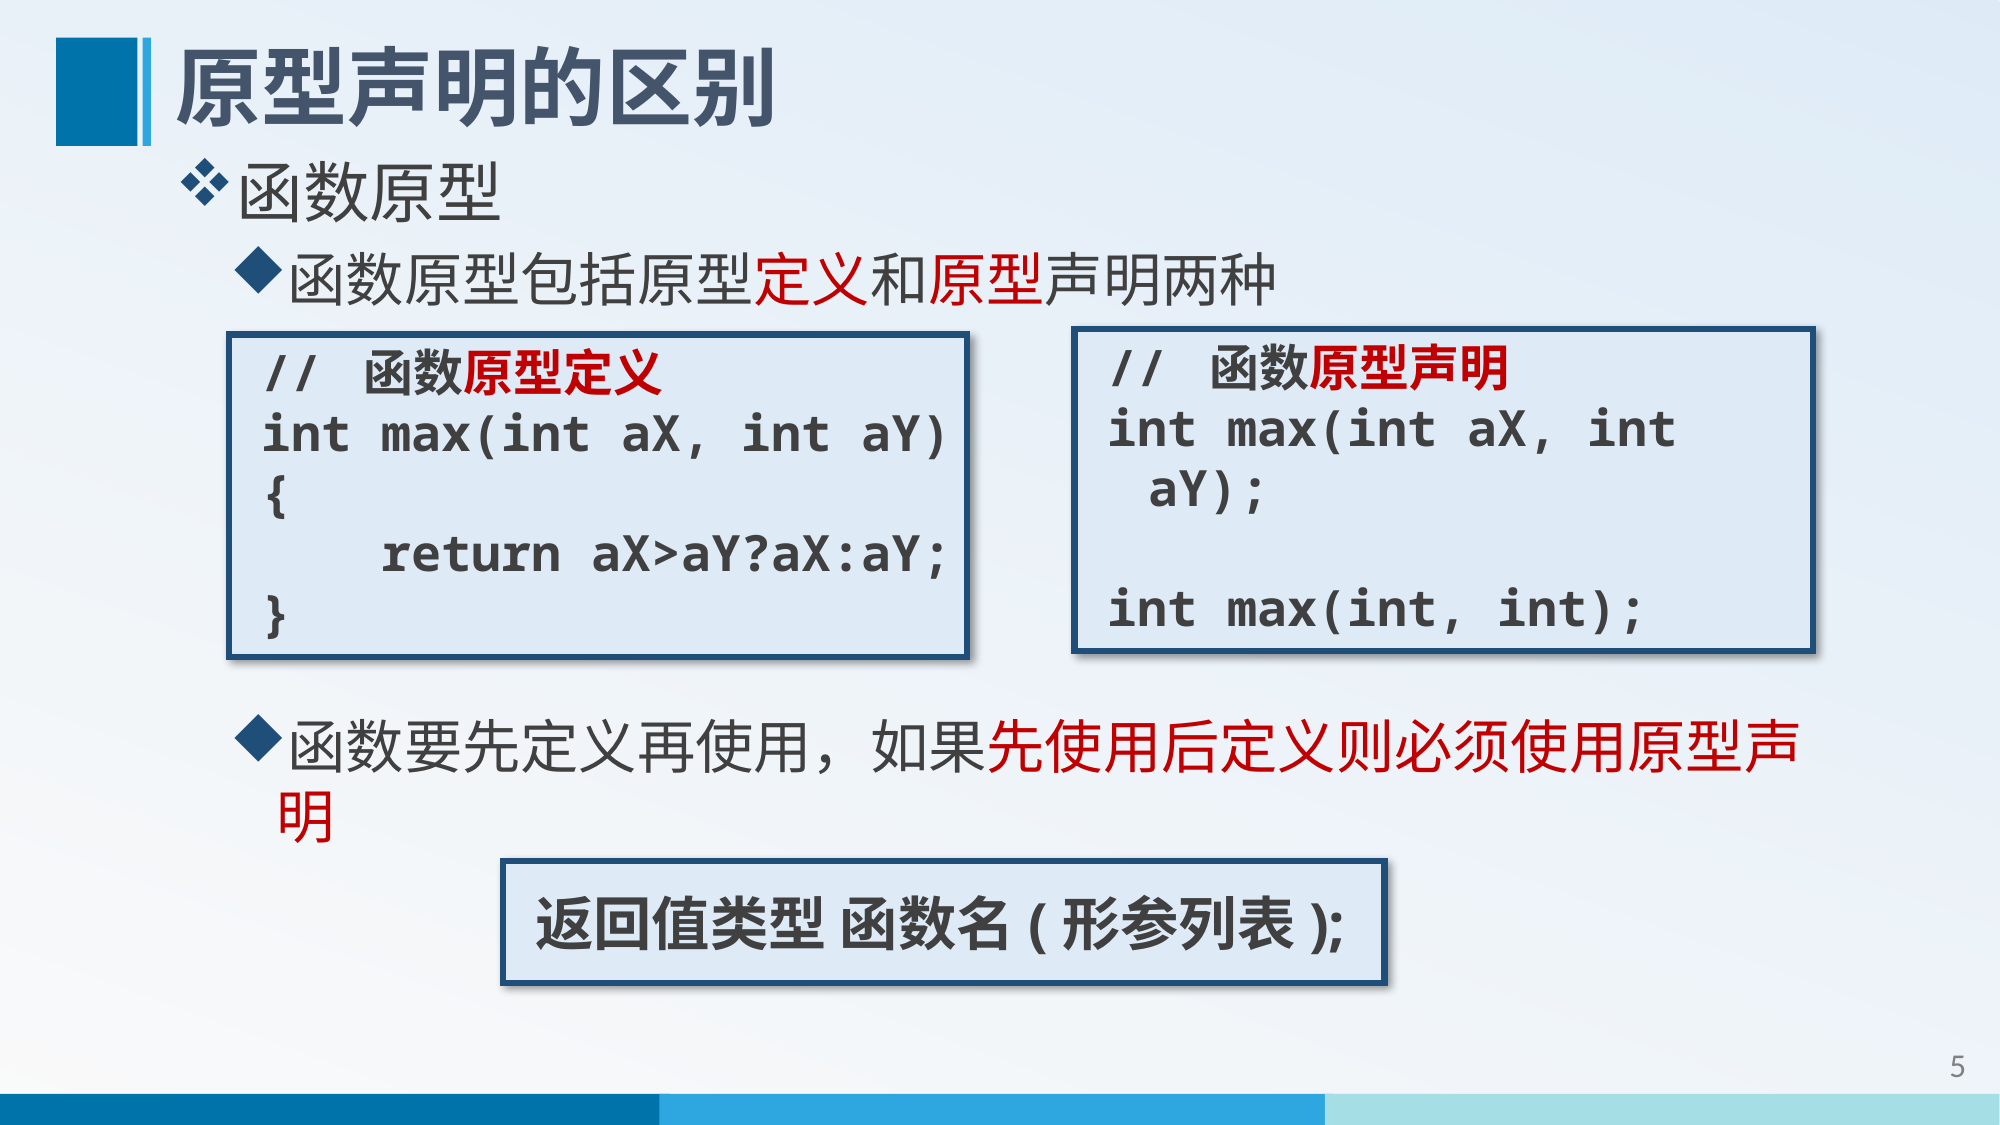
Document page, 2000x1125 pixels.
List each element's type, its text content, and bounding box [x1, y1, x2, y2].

text_box 返回值类型 函数名(形参列表); [502, 860, 1386, 984]
text_box // 函数原型定义 int max(int aX, int aY) { return aX>aY?aX:aY; } [228, 333, 968, 658]
title 原型声明的区别 [160, 37, 1791, 142]
text_box // 函数原型声明 int max(int aX, int aY); int max(int, int); [1073, 328, 1814, 652]
text_box 函数原型 函数原型包括原型定义和原型声明两种 函数要先定义再使用，如果先使用后定义则必须使用原型声明 [160, 142, 1830, 834]
